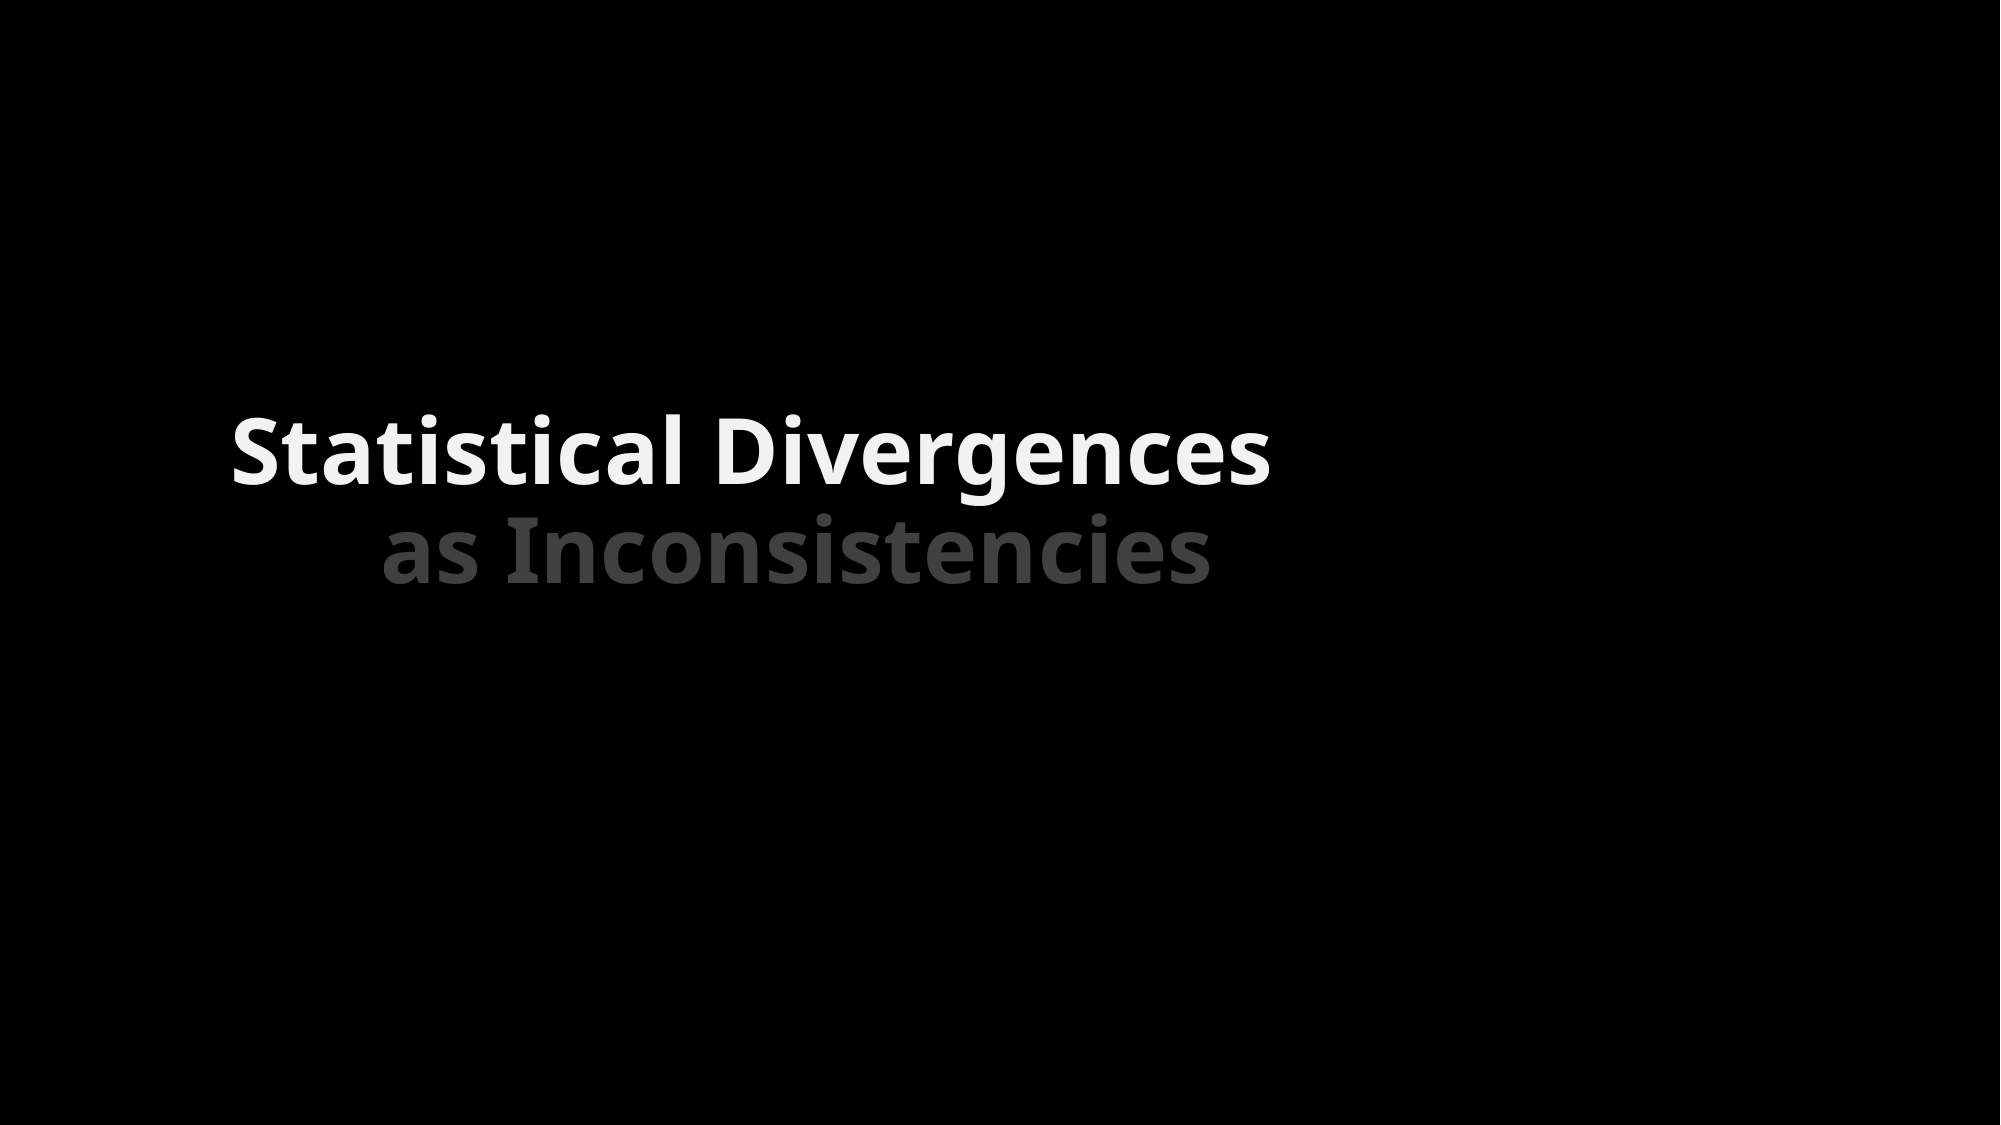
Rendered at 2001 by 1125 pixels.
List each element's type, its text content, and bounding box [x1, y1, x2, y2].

title Statistical Divergences as Inconsistencies [215, 395, 1560, 613]
